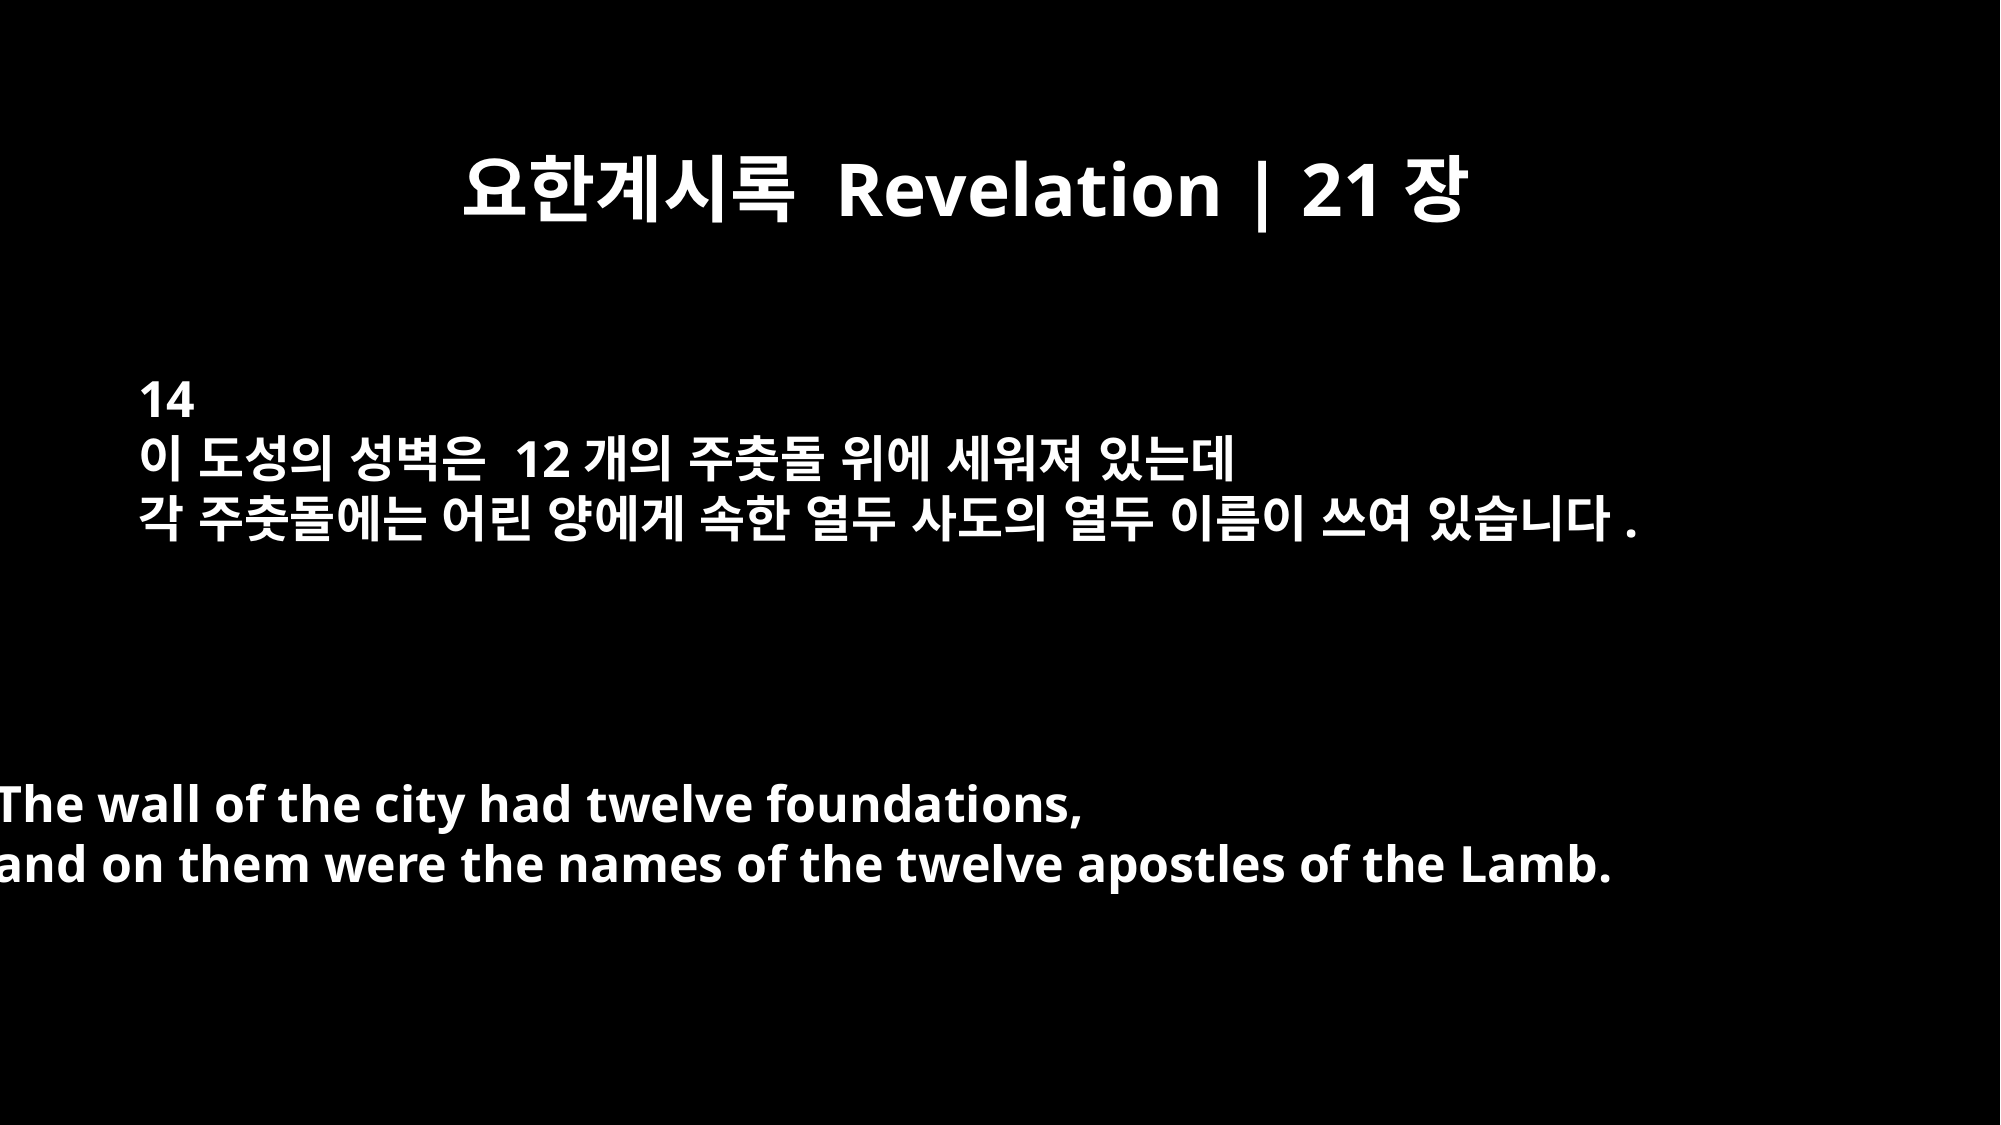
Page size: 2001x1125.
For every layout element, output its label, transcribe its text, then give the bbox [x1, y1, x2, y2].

text_box 요한계시록 Revelation | 21장 [446, 136, 1486, 239]
text_box The wall of the city had twelve foundations, and on them were the names of the twelve apostles of the Lamb. [0, 764, 1628, 900]
text_box 14 이 도성의 성벽은 12개의 주춧돌 위에 세워져 있는데 각 주춧돌에는 어린 양에게 속한 열두 사도의 열두 이름이 쓰여 있습니다. [123, 359, 1654, 555]
